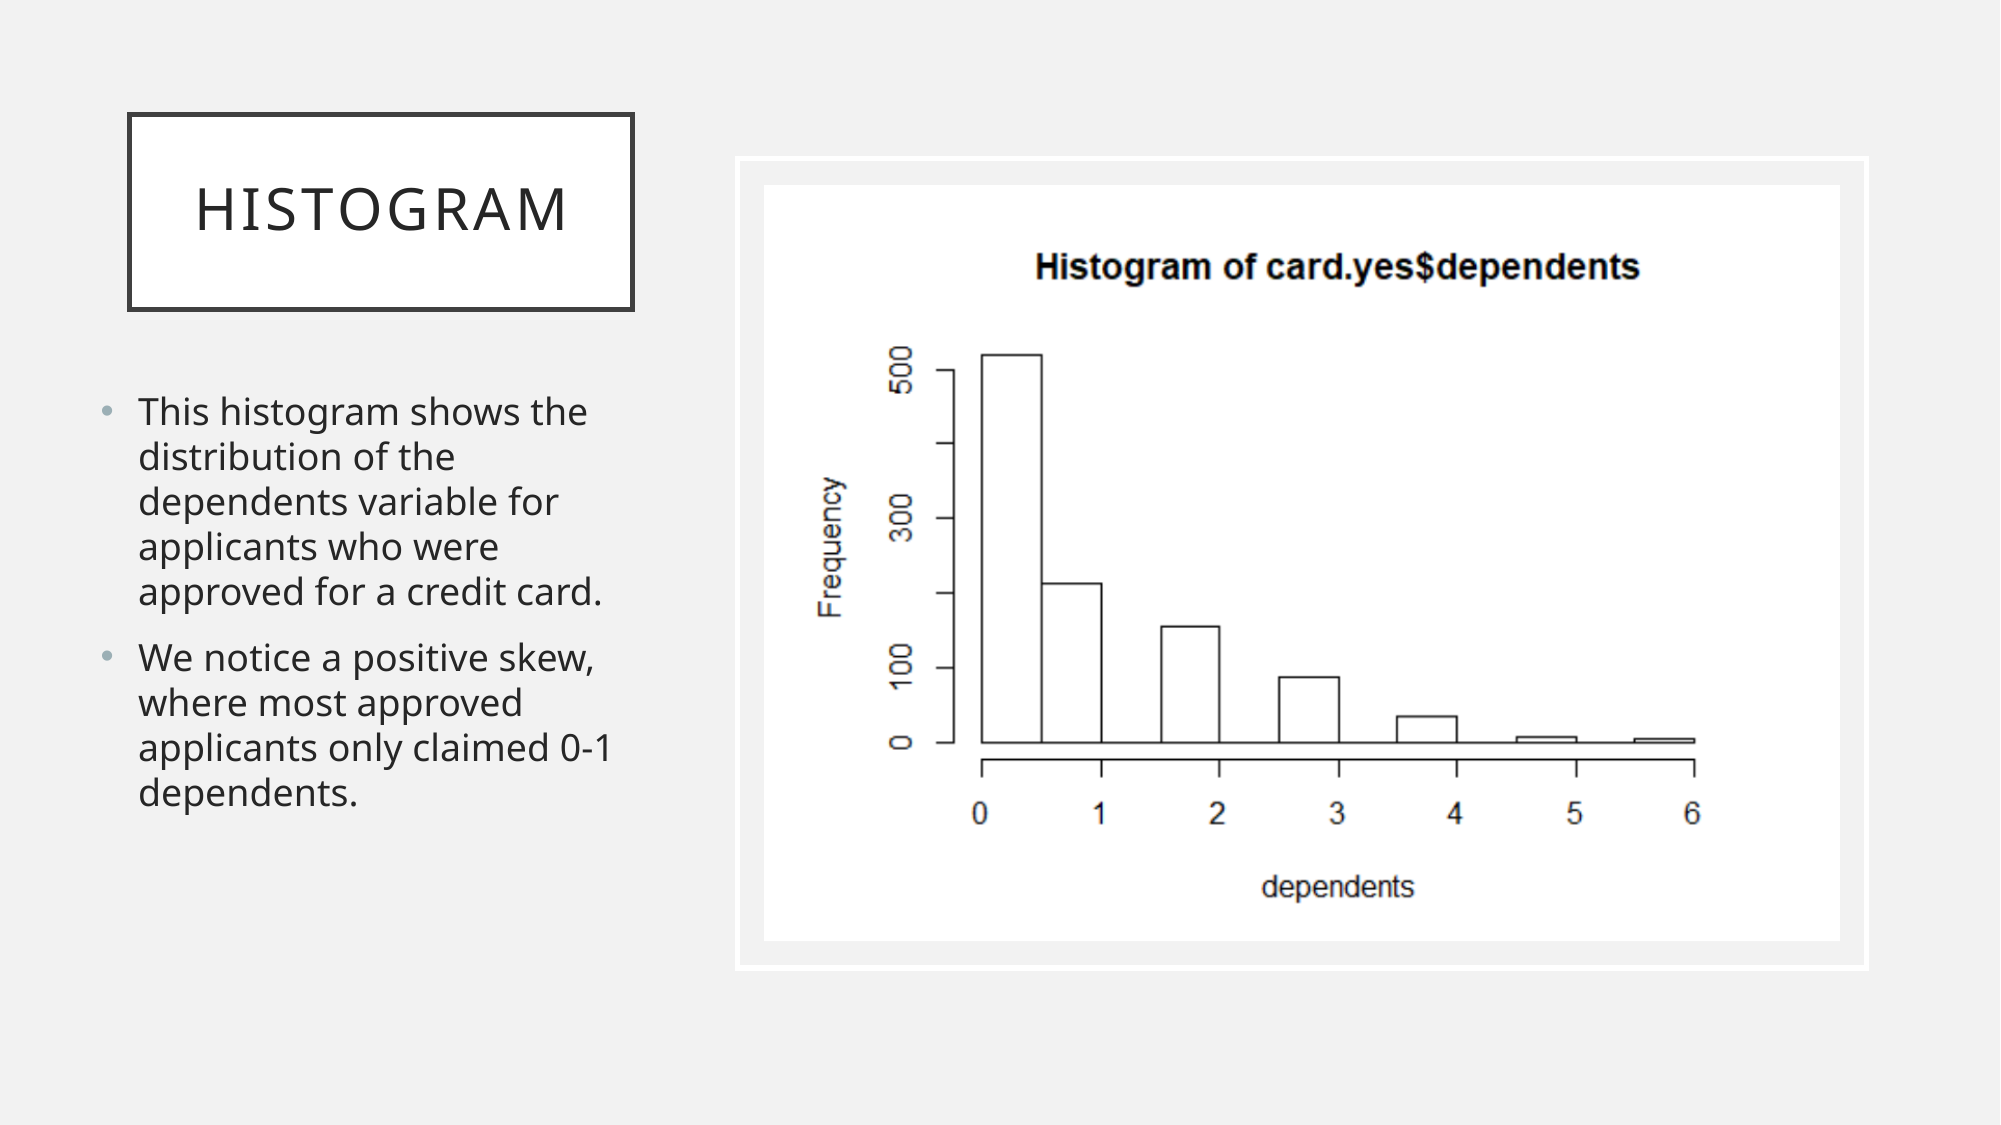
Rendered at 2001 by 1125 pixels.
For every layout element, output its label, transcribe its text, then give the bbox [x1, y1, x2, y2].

picture [809, 212, 1795, 915]
text_box [736, 157, 1868, 969]
text_box [763, 184, 1841, 942]
title HISTOGRAM [127, 112, 635, 312]
list This histogram shows the distribution of the dependents variable for applicants who were approved for a credit card. We notice a positive skew, where most approved applicants only claimed 0-1 dependents. [85, 380, 681, 1032]
